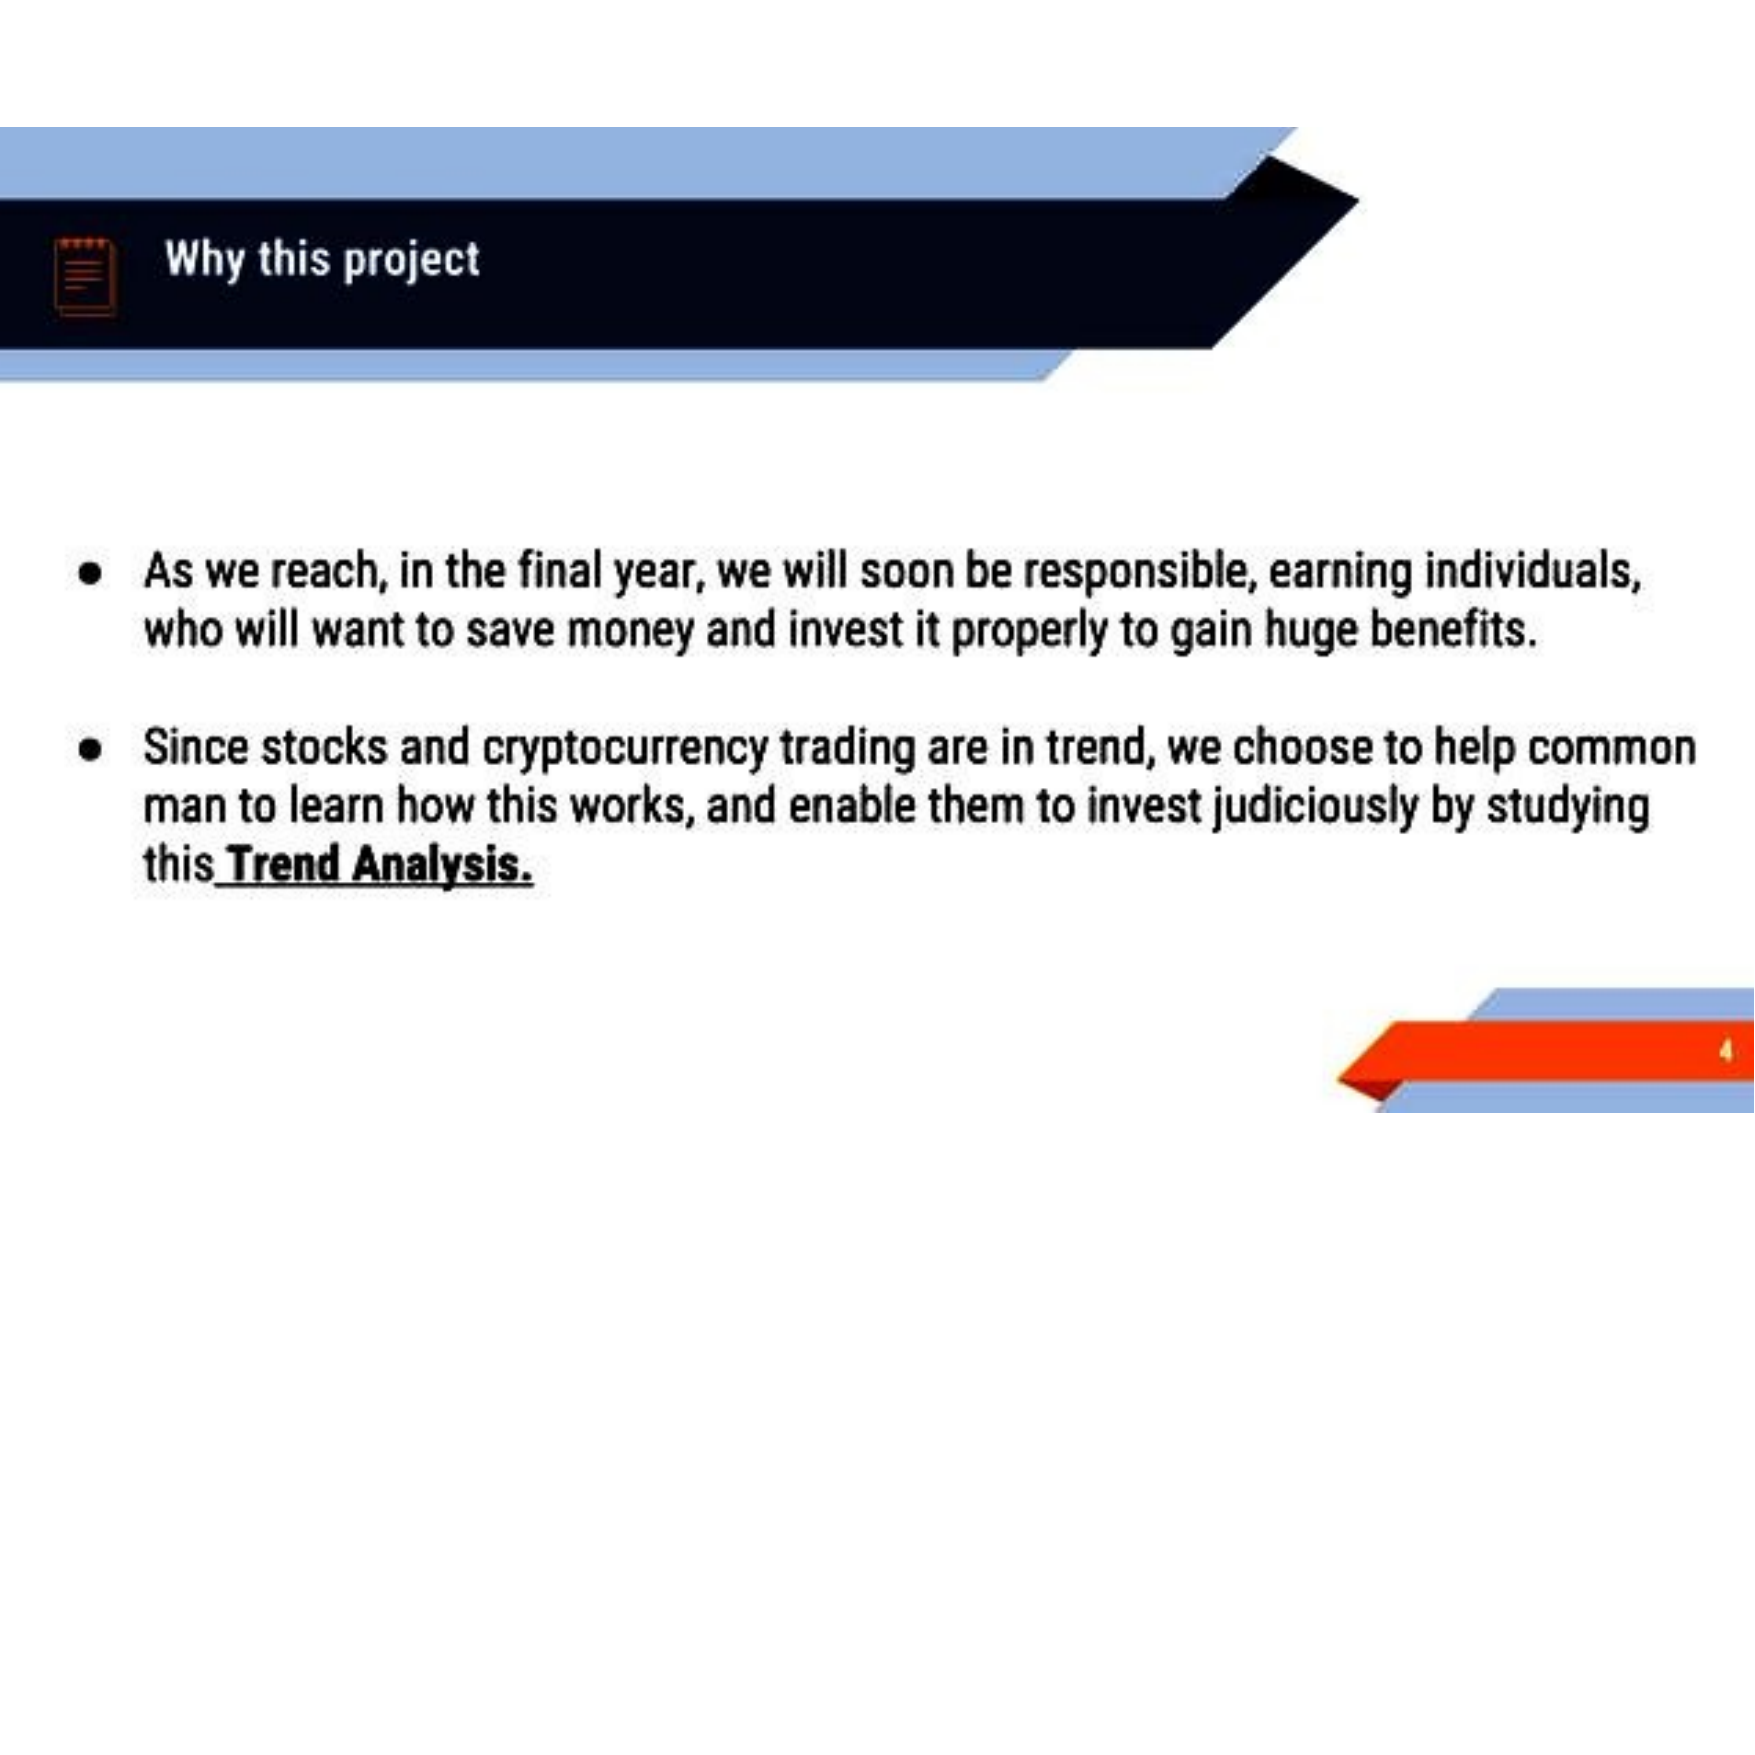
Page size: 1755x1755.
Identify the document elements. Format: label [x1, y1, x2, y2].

picture [0, 127, 1754, 1113]
